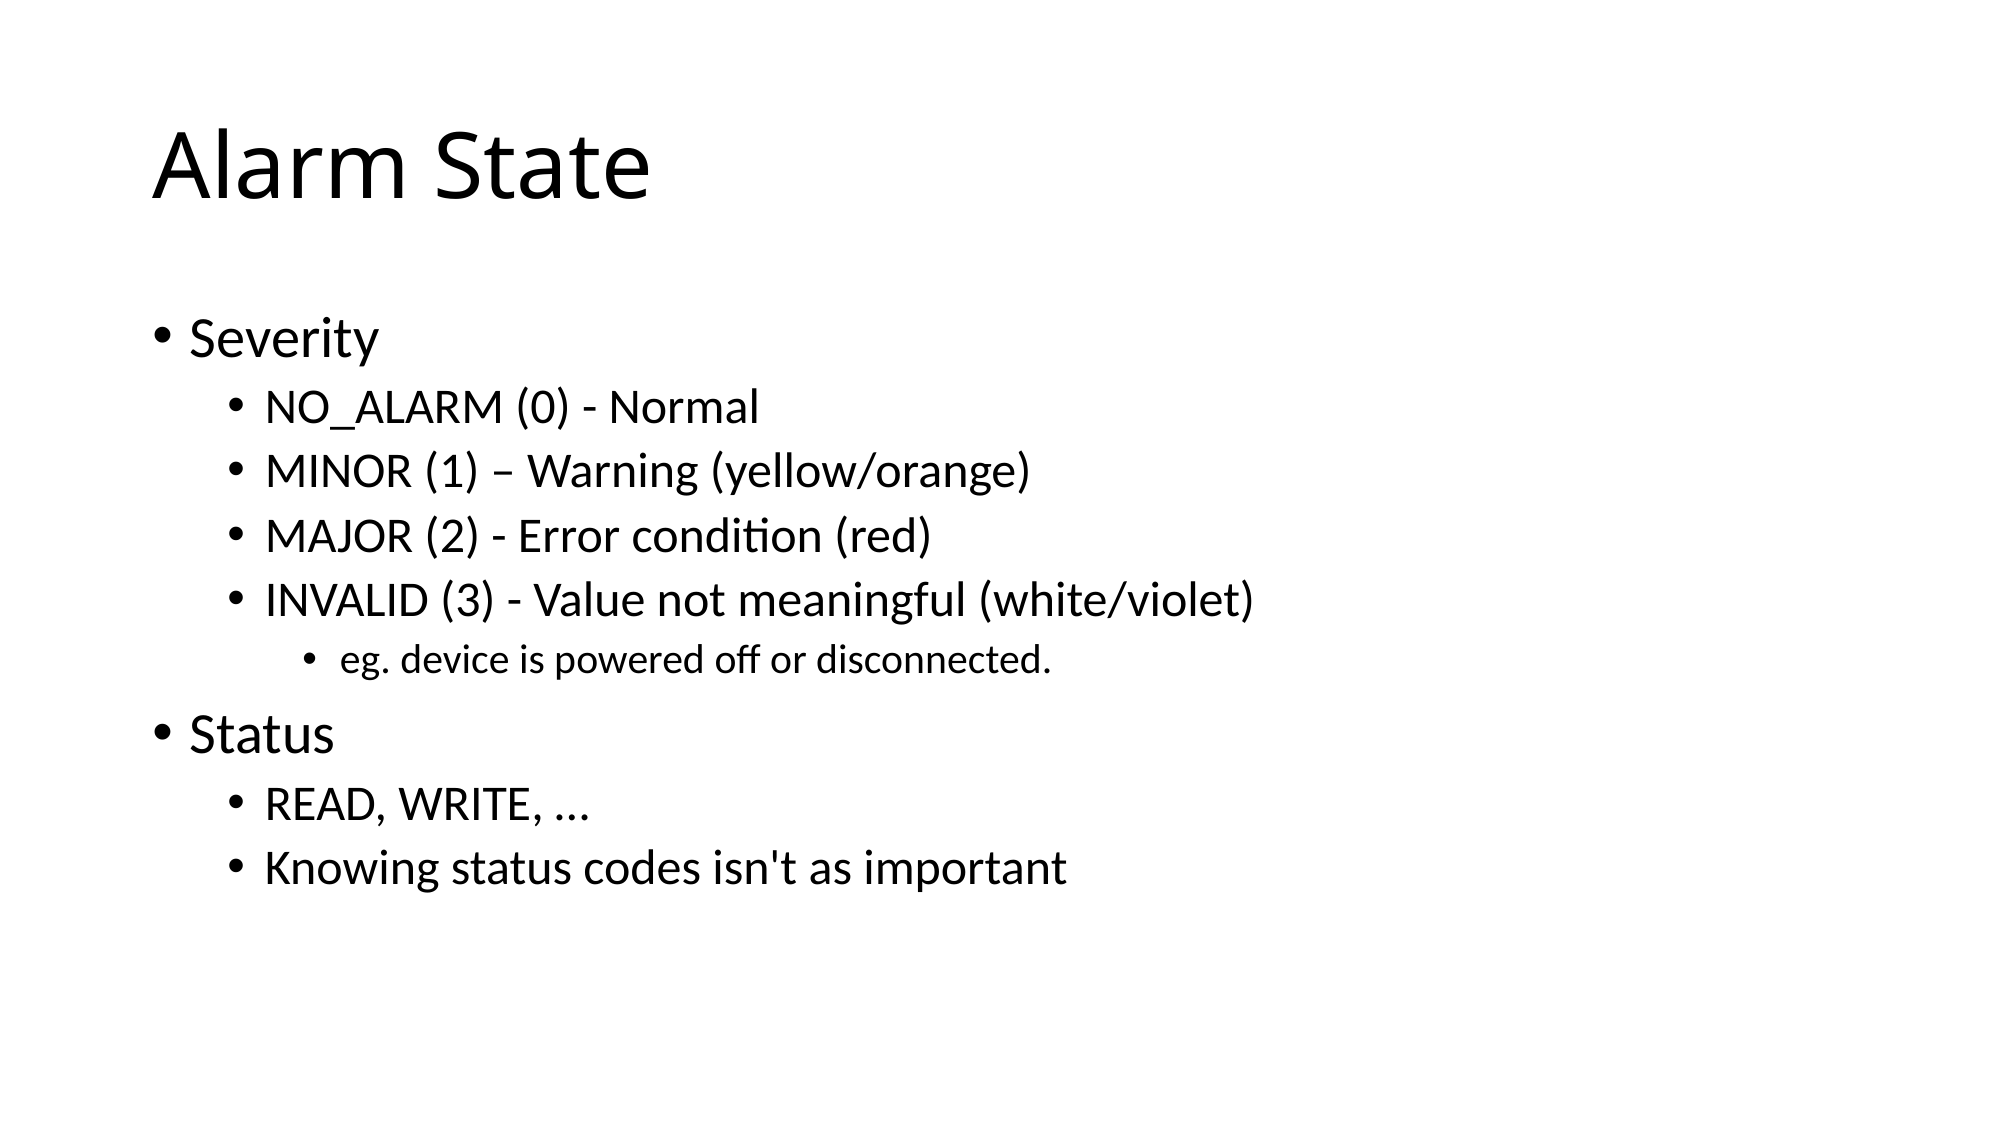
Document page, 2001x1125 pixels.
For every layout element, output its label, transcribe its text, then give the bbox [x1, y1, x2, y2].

list Severity NO_ALARM (0) - Normal MINOR (1) – Warning (yellow/orange) MAJOR (2) - Error condition (red) INVALID (3) - Value not meaningful (white/violet) eg. device is powered off or disconnected. Status READ, WRITE, … Knowing status codes isn't as important [137, 299, 1863, 1014]
title Alarm State [137, 59, 1863, 278]
